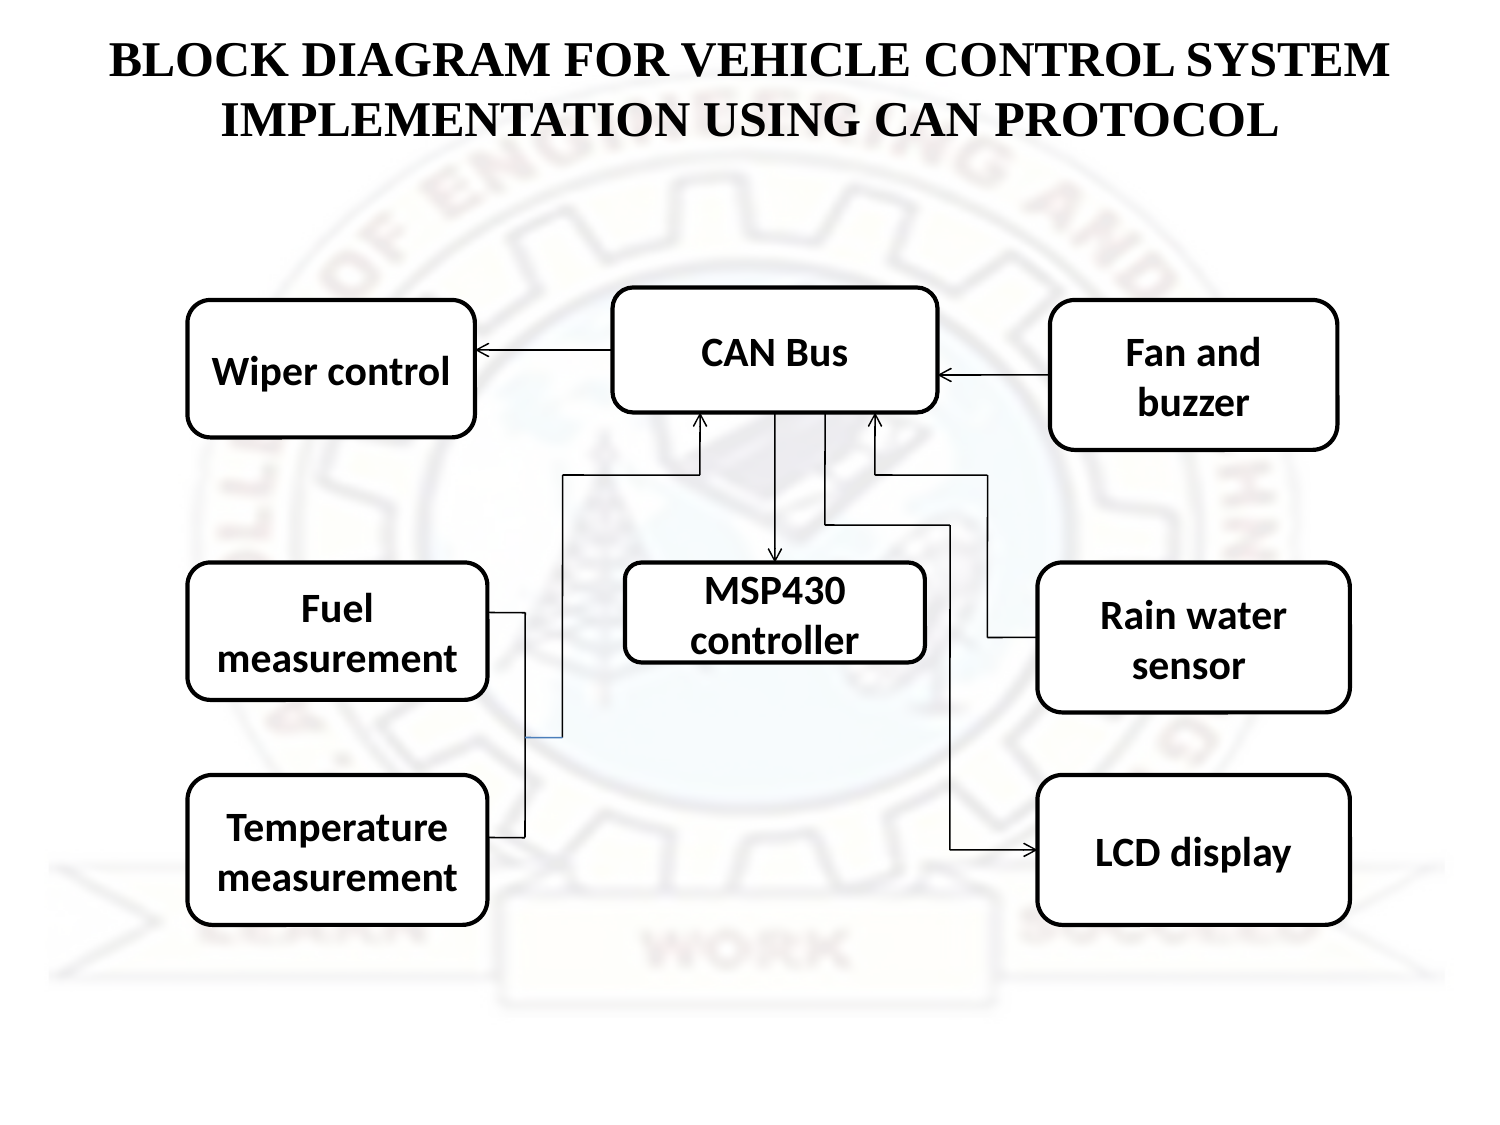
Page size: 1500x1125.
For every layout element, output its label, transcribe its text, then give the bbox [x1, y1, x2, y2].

text_box Rain water sensor [1035, 560, 1353, 715]
text_box Fuel measurement [185, 560, 490, 703]
text_box Fan and buzzer [1047, 297, 1340, 453]
text_box Temperature measurement [185, 772, 490, 928]
title BLOCK DIAGRAM FOR VEHICLE CONTROL SYSTEM IMPLEMENTATION USING CAN PROTOCOL [75, 45, 1425, 188]
text_box Wiper control [185, 297, 478, 440]
text_box CAN Bus [610, 285, 940, 415]
text_box MSP430 controller [622, 560, 928, 665]
text_box LCD display [1035, 772, 1353, 928]
